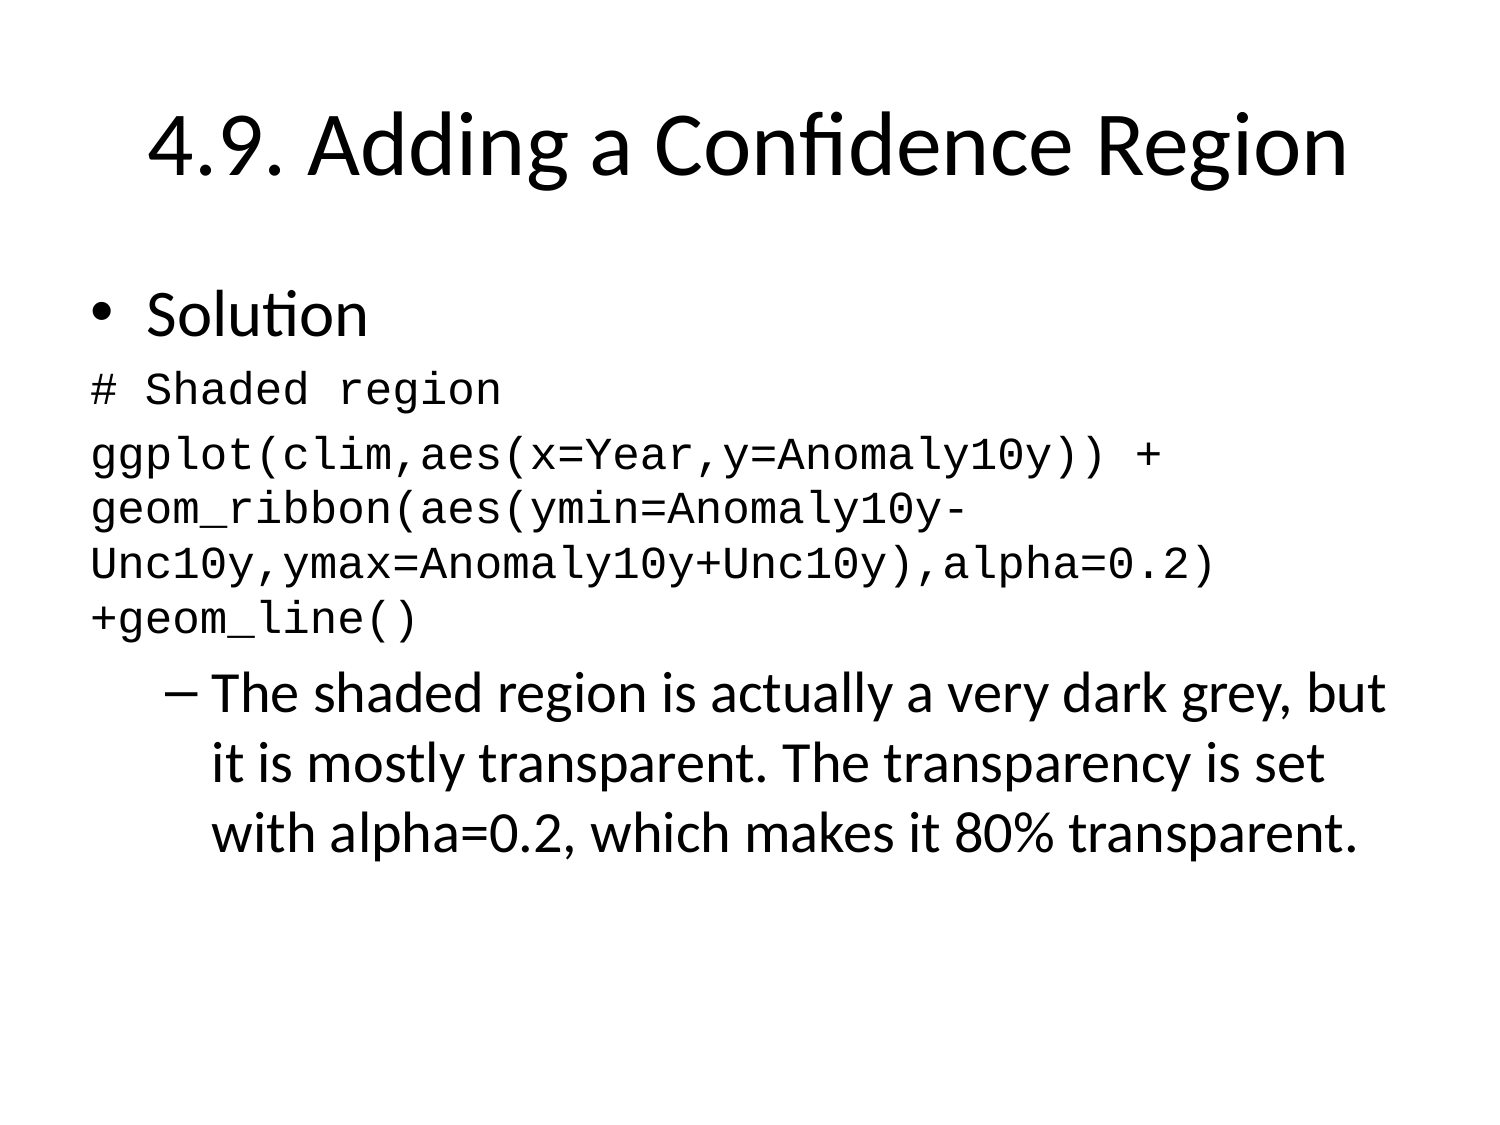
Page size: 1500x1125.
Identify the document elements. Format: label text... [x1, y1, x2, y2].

list Solution # Shaded region ggplot(clim,aes(x=Year,y=Anomaly10y)) + geom_ribbon(aes(ymin=Anomaly10y-Unc10y,ymax=Anomaly10y+Unc10y),alpha=0.2) +geom_line() The shaded region is actually a very dark grey, but it is mostly transparent. The transparency is set with alpha=0.2, which makes it 80% transparent. [75, 262, 1425, 1005]
title 4.9. Adding a Confidence Region [75, 45, 1425, 233]
